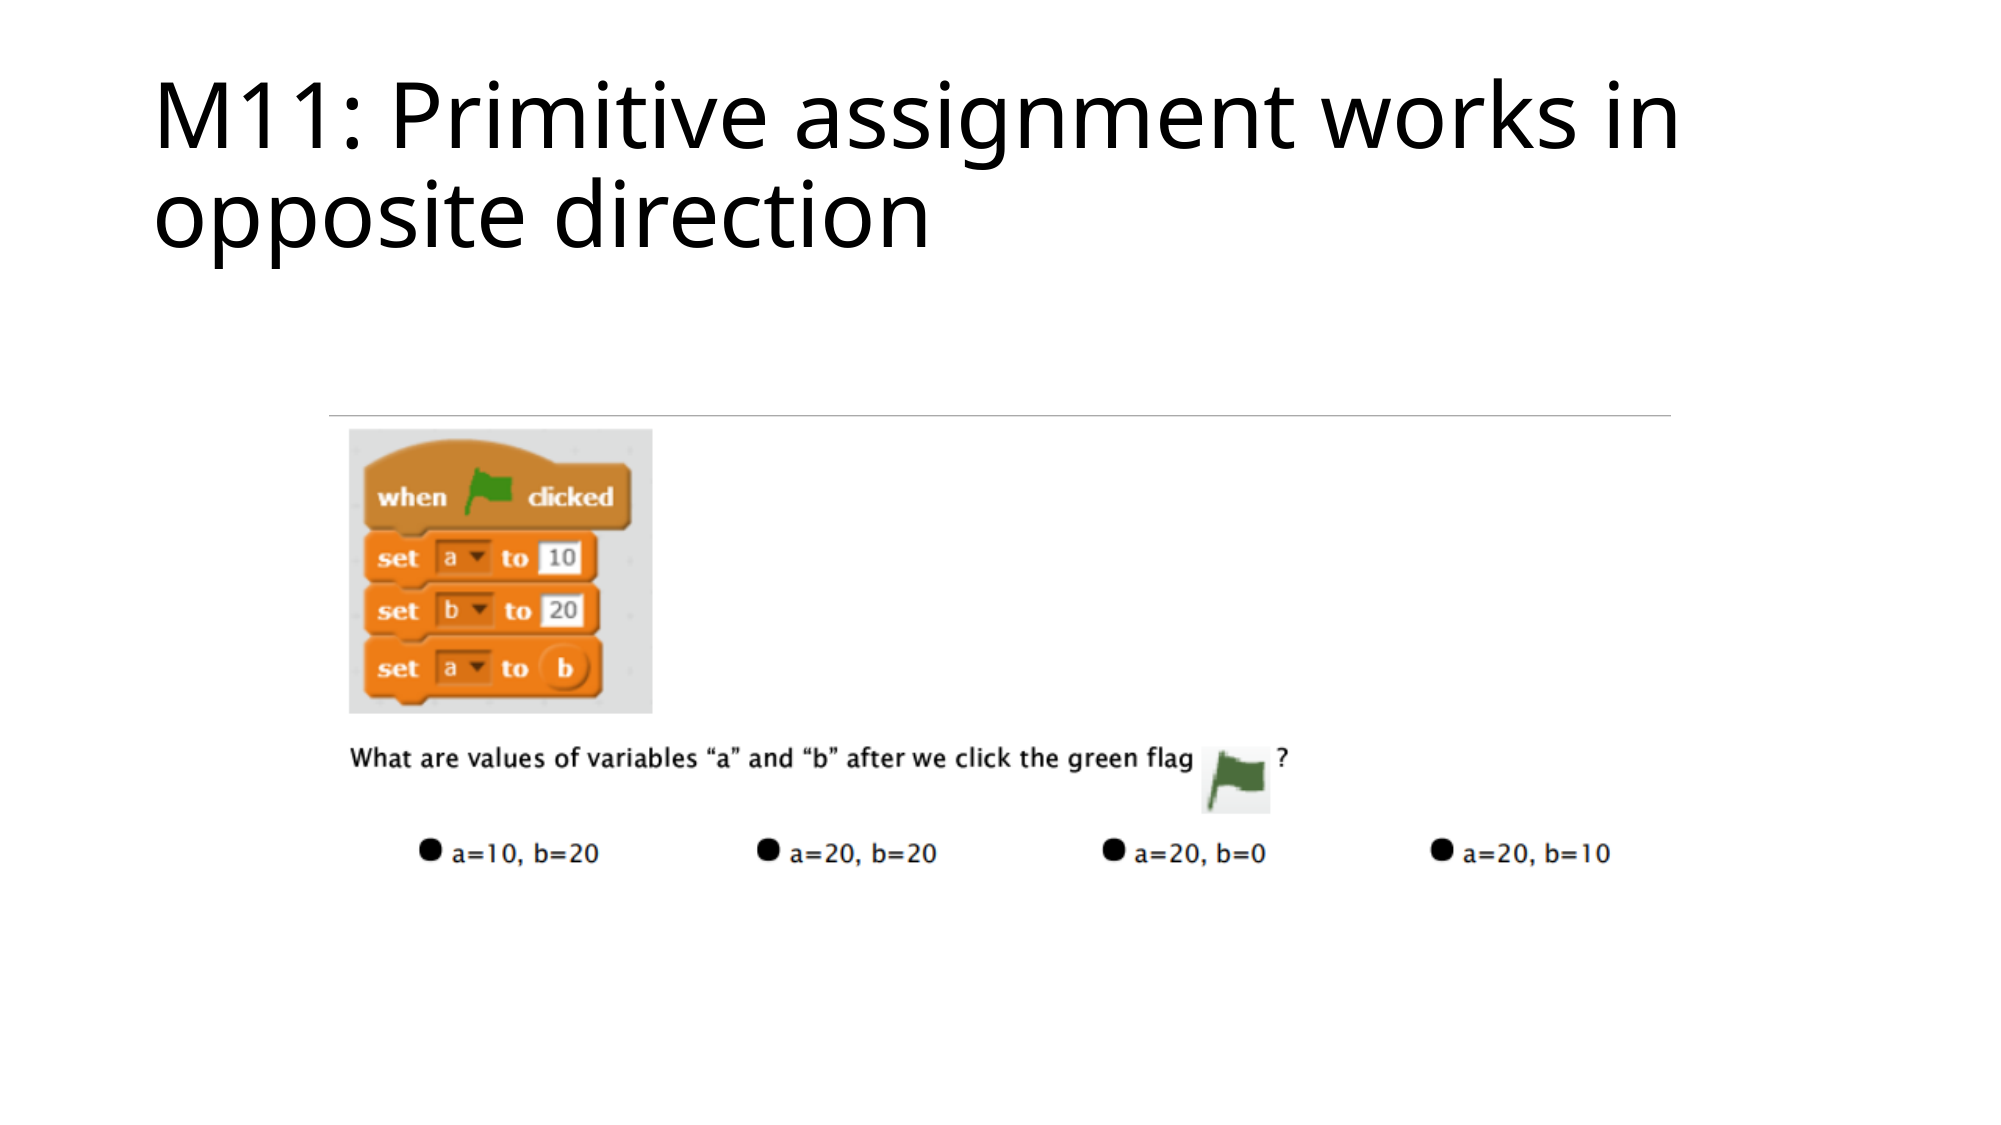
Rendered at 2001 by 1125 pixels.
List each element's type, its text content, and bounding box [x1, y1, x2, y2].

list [329, 415, 1671, 897]
title M11: Primitive assignment works in opposite direction [137, 59, 1863, 278]
